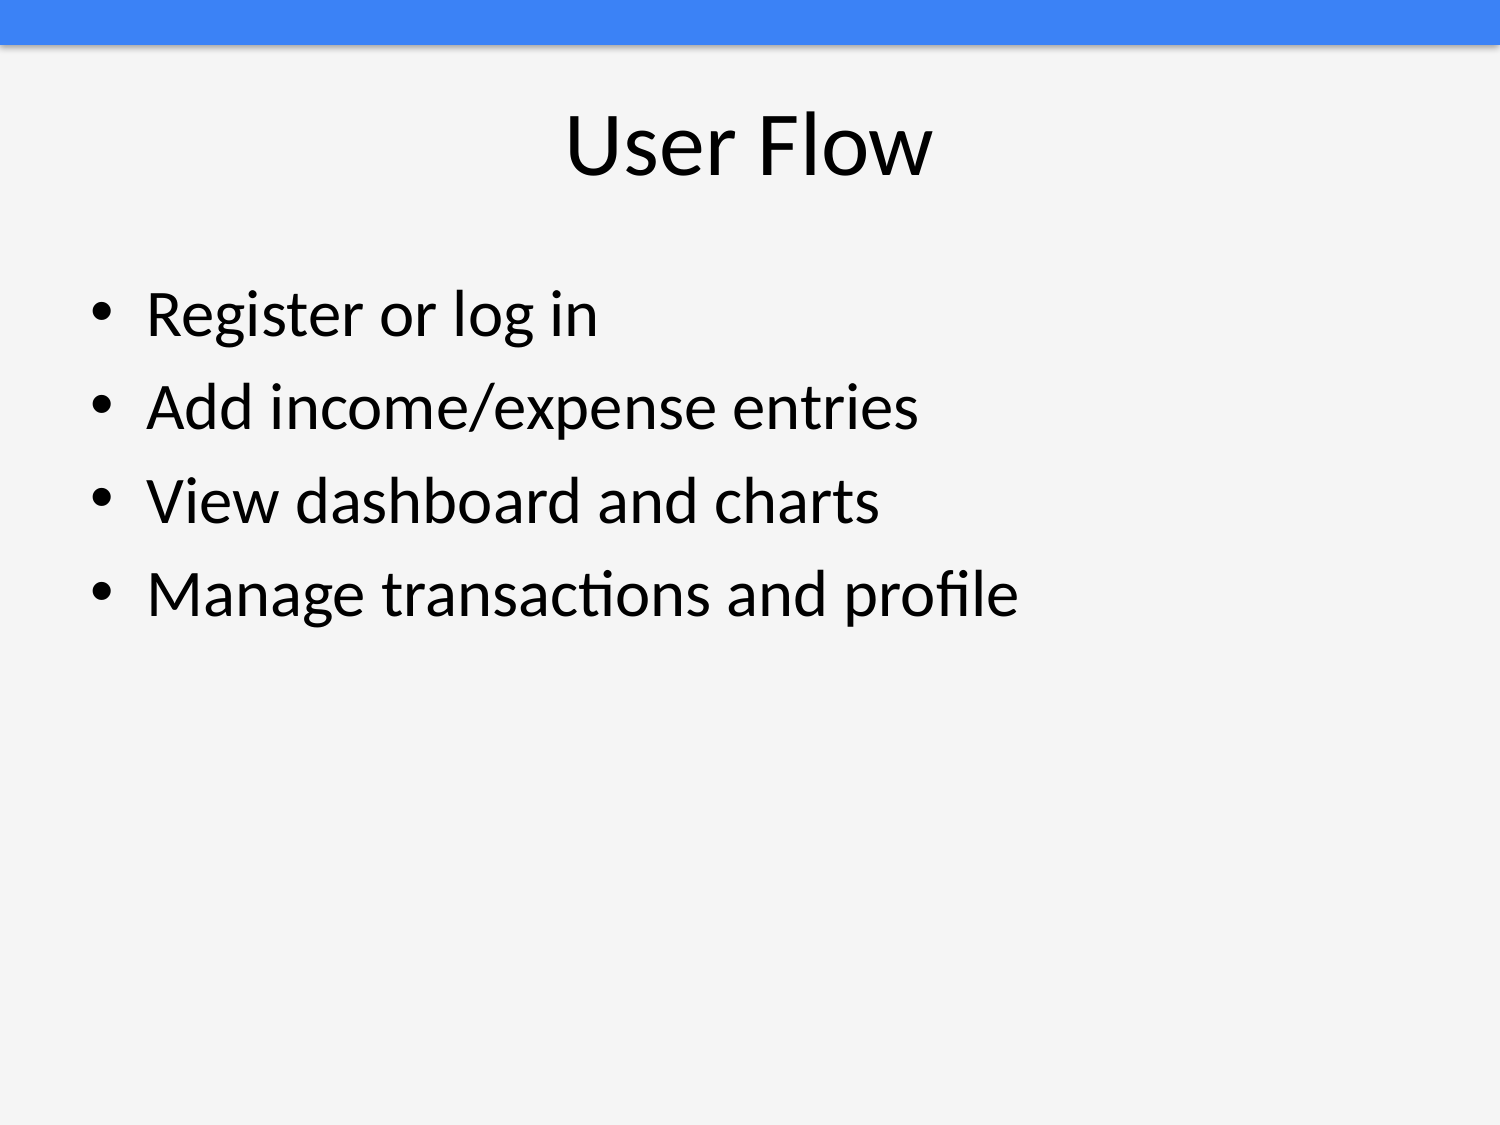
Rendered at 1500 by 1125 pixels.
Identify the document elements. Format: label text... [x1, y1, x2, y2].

list Register or log in Add income/expense entries View dashboard and charts Manage transactions and profile [75, 262, 1425, 1005]
title User Flow [75, 53, 1425, 233]
text_box [0, 0, 1500, 46]
